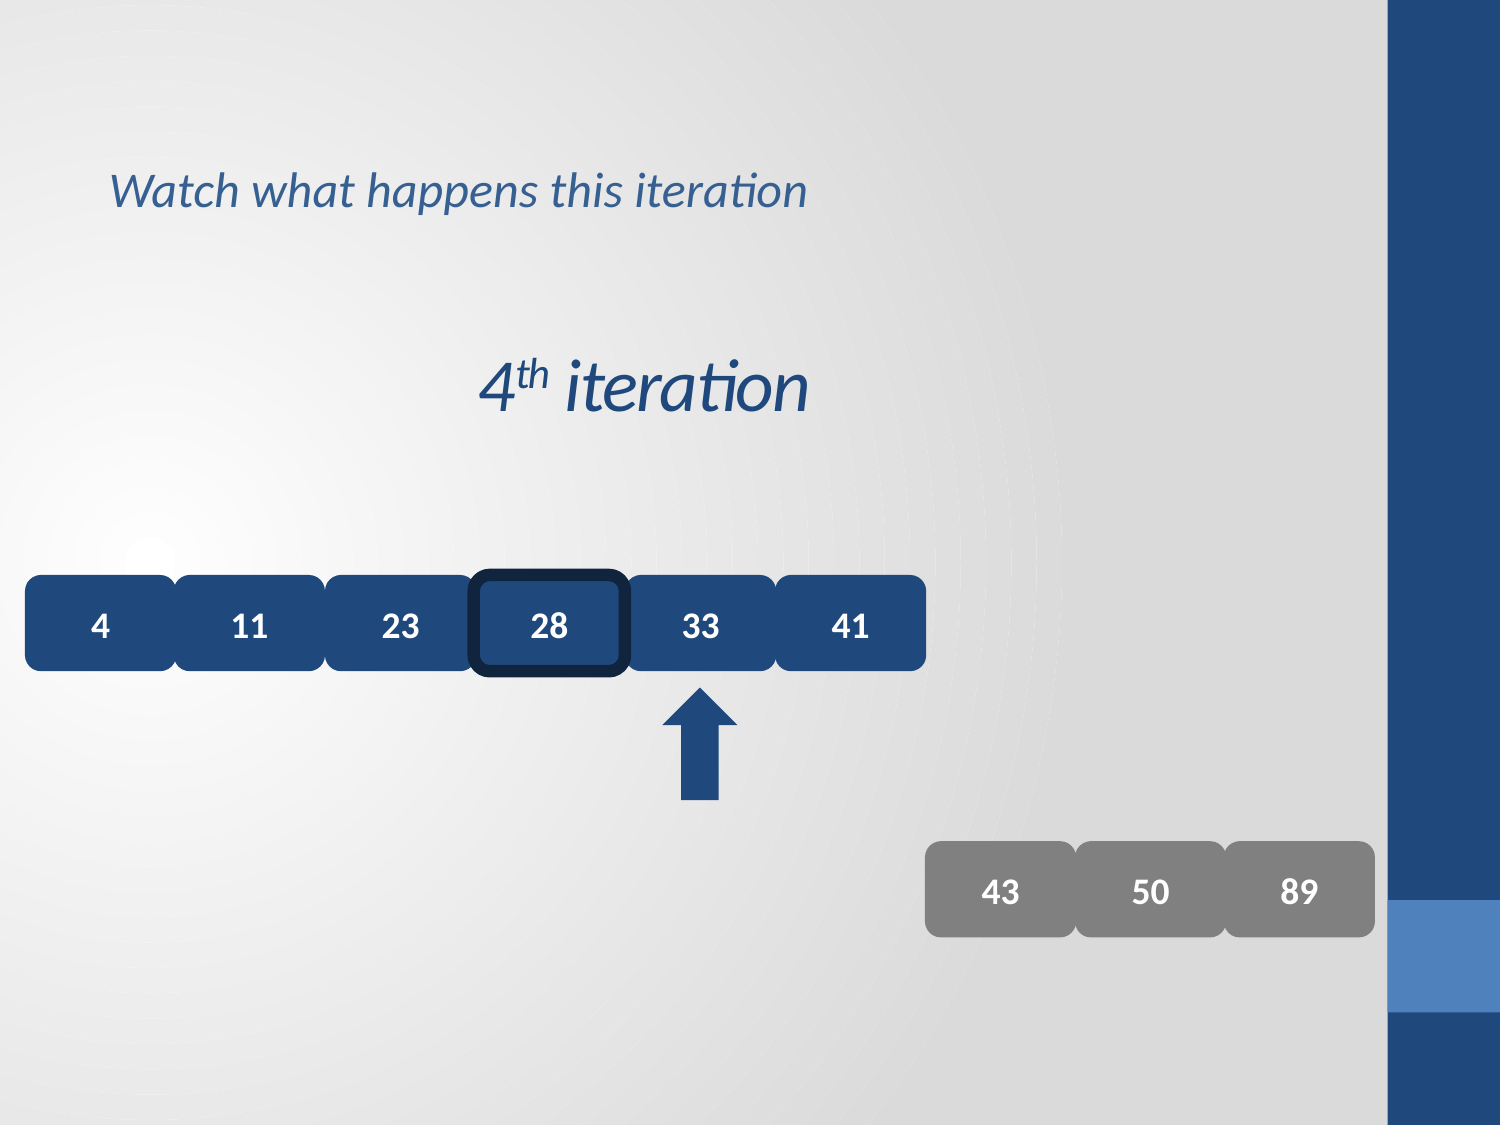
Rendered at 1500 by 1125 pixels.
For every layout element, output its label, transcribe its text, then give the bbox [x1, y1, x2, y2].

text_box 4 [24, 574, 75, 672]
text_box 89 [1325, 841, 1375, 938]
text_box Watch what happens this iteration [75, 149, 1325, 938]
